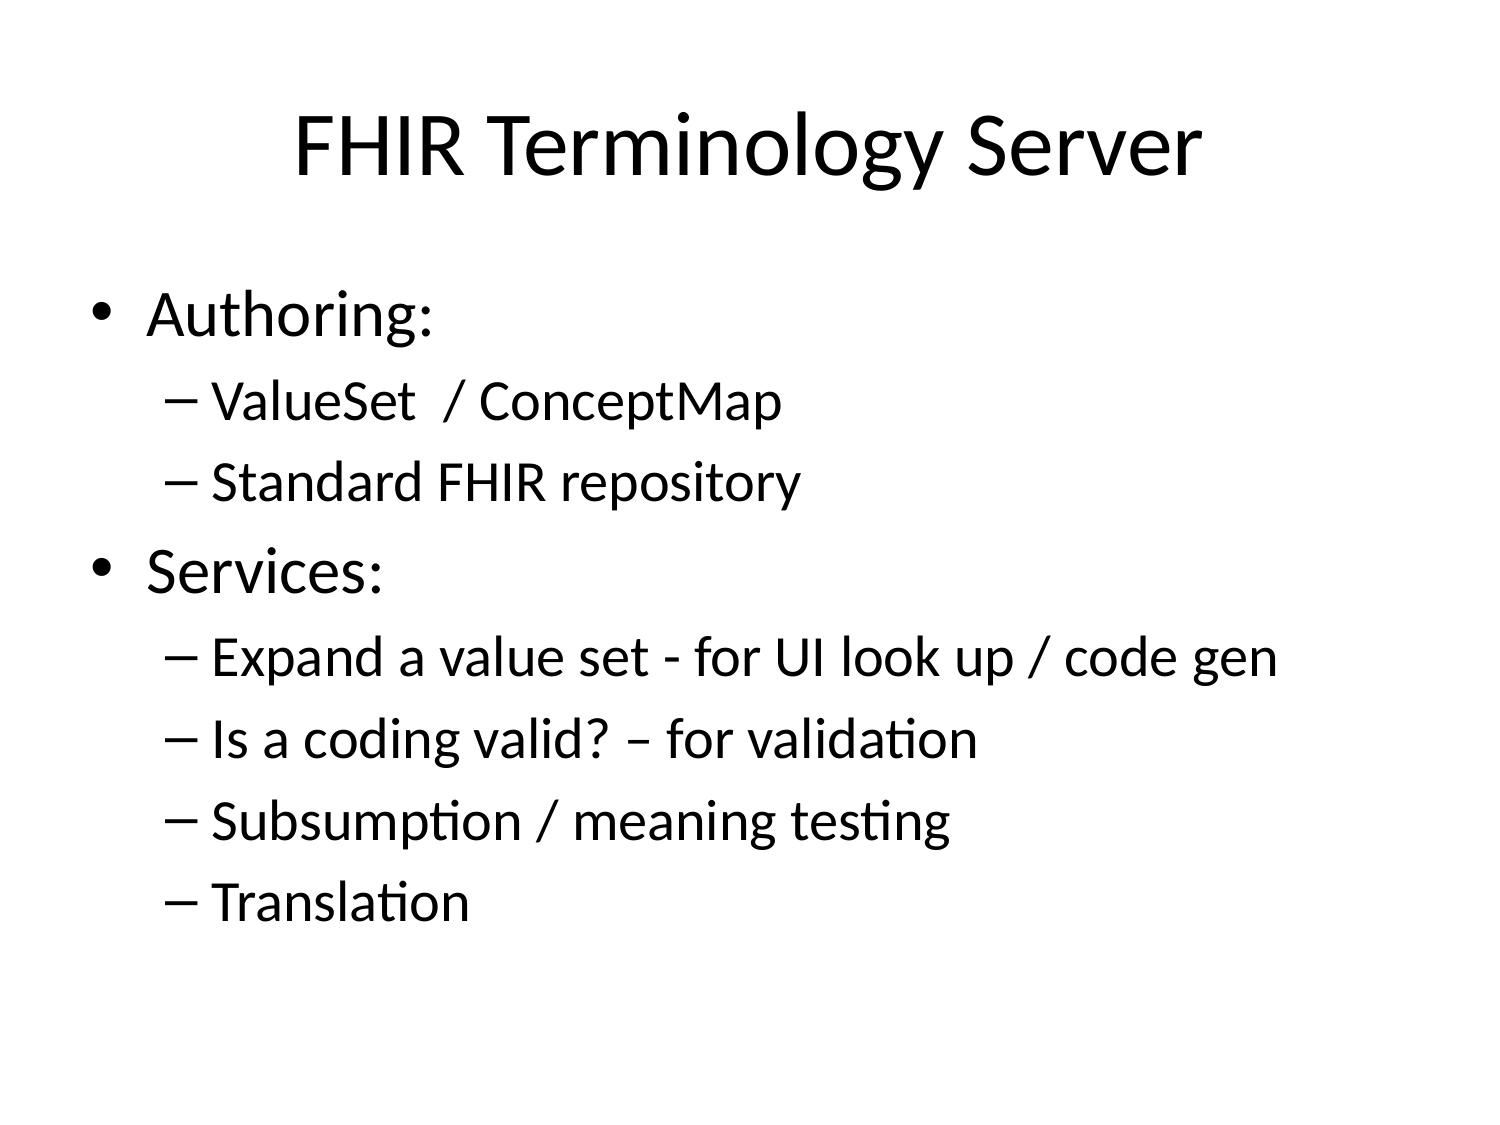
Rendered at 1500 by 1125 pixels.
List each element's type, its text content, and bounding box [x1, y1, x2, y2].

title FHIR Terminology Server [75, 45, 1425, 233]
list Authoring: ValueSet / ConceptMap Standard FHIR repository Services: Expand a value set - for UI look up / code gen Is a coding valid? – for validation Subsumption / meaning testing Translation [75, 262, 1425, 1005]
